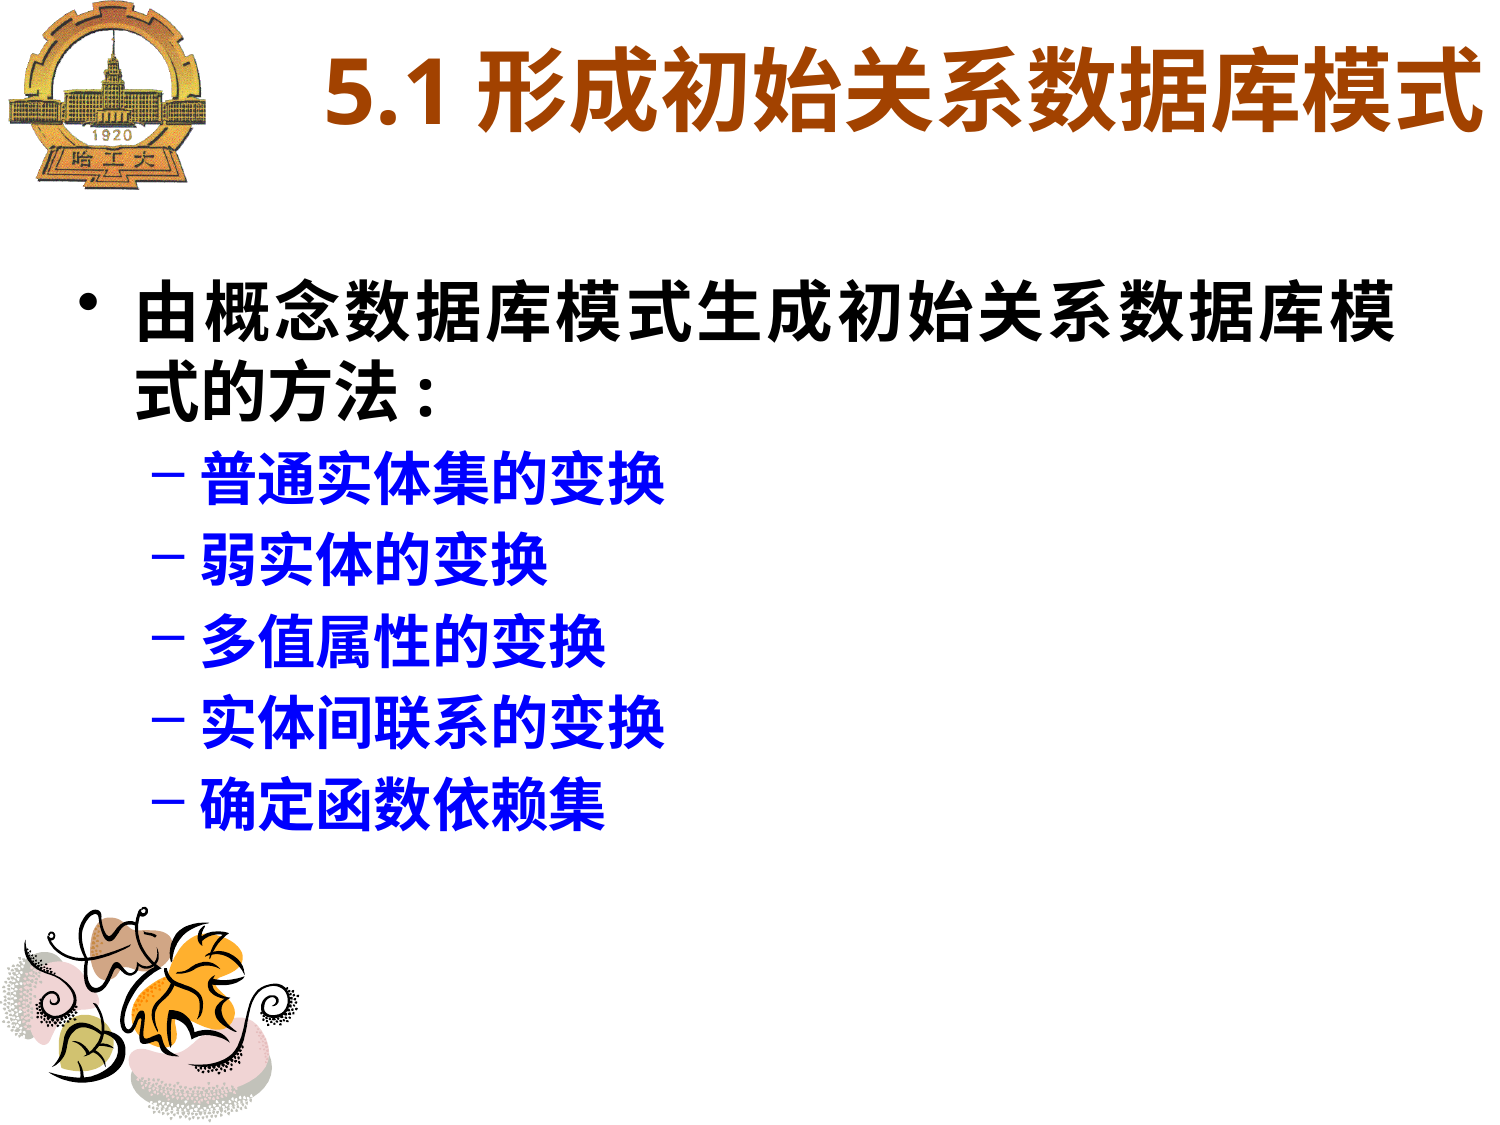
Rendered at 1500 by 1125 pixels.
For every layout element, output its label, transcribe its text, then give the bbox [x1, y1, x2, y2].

text_box 5.1形成初始关系数据库模式 [205, 0, 1500, 175]
picture [0, 0, 219, 196]
subtitle 由概念数据库模式生成初始关系数据库模式的方法: 普通实体集的变换 弱实体的变换 多值属性的变换 实体间联系的变换 确定函数依赖集 [62, 262, 1413, 1006]
